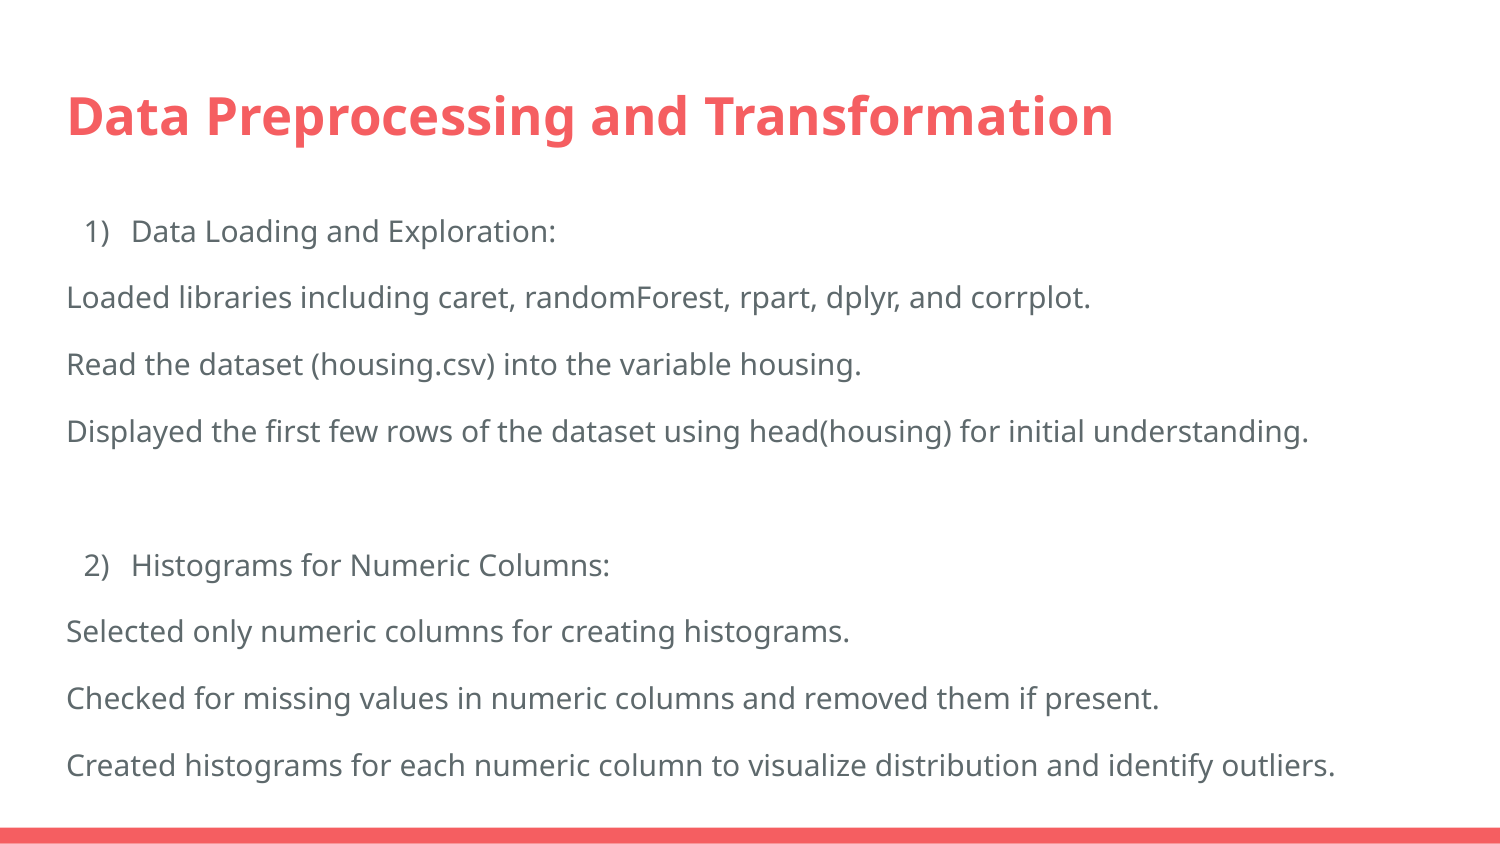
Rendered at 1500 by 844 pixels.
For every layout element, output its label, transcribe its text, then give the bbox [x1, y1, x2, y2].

list Data Loading and Exploration: Loaded libraries including caret, randomForest, rpart, dplyr, and corrplot. Read the dataset (housing.csv) into the variable housing. Displayed the first few rows of the dataset using head(housing) for initial understanding. Histograms for Numeric Columns: Selected only numeric columns for creating histograms. Checked for missing values in numeric columns and removed them if present. Created histograms for each numeric column to visualize distribution and identify outliers. [51, 189, 1449, 805]
title Data Preprocessing and Transformation [51, 64, 1449, 167]
